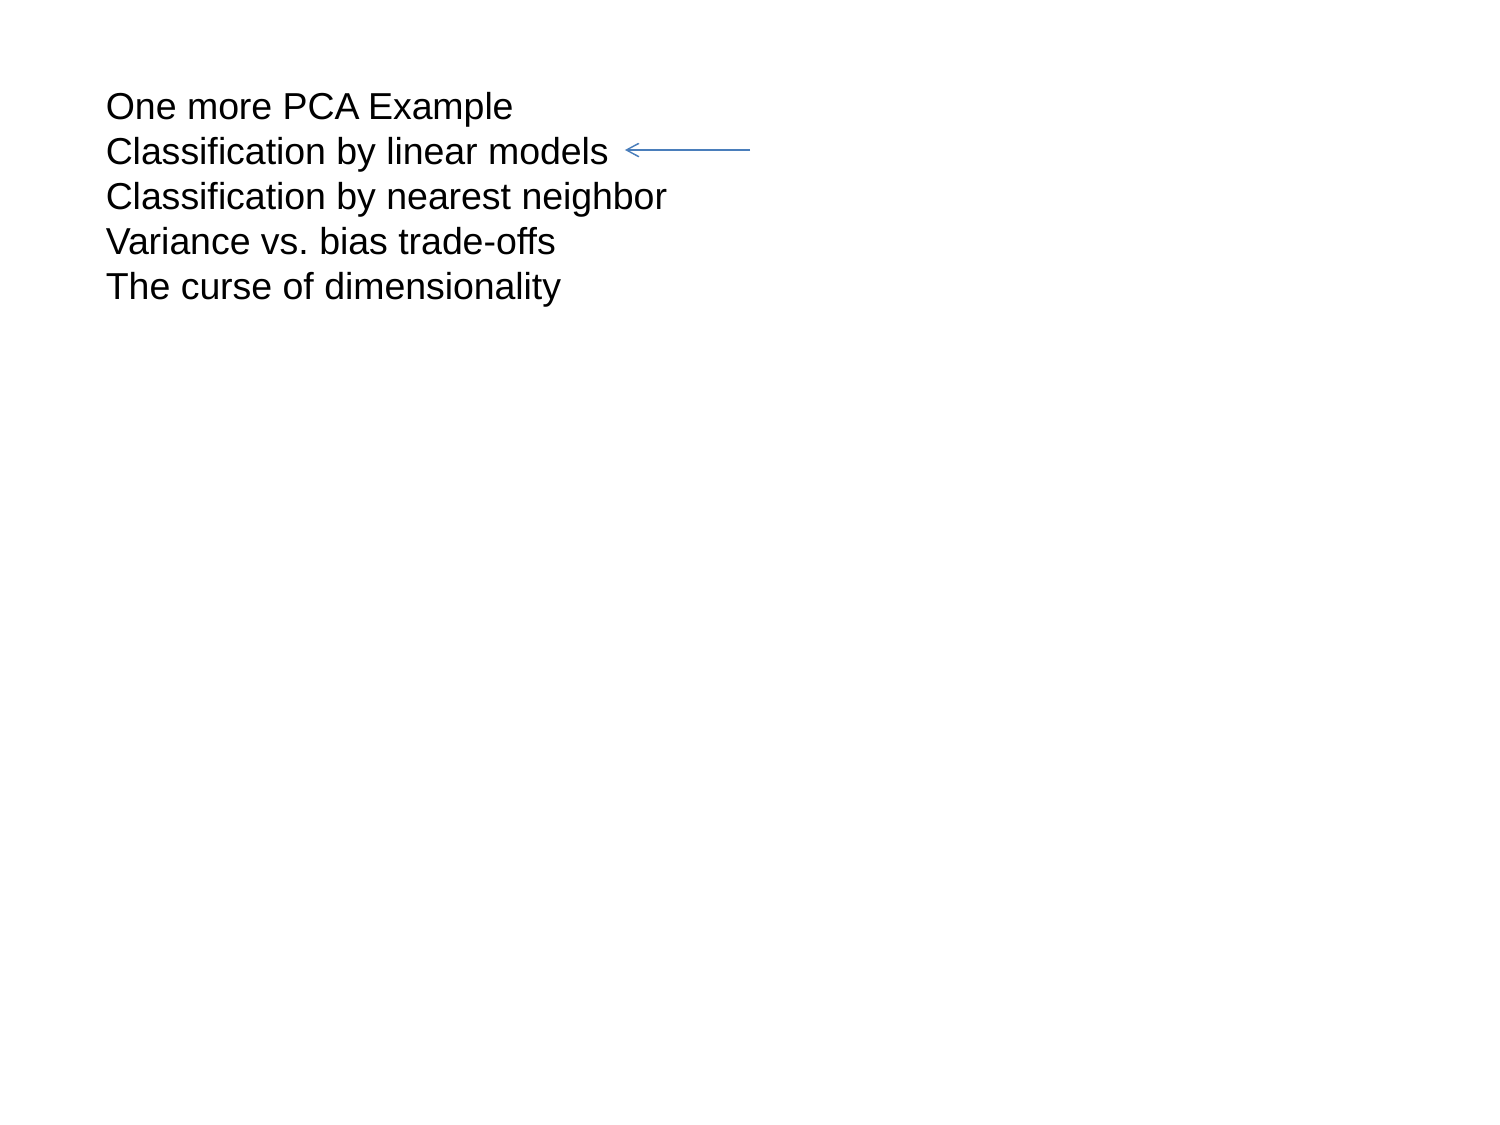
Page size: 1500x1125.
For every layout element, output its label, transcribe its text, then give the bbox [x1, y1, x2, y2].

text_box One more PCA Example Classification by linear models Classification by nearest neighbor Variance vs. bias trade-offs The curse of dimensionality [91, 74, 683, 315]
